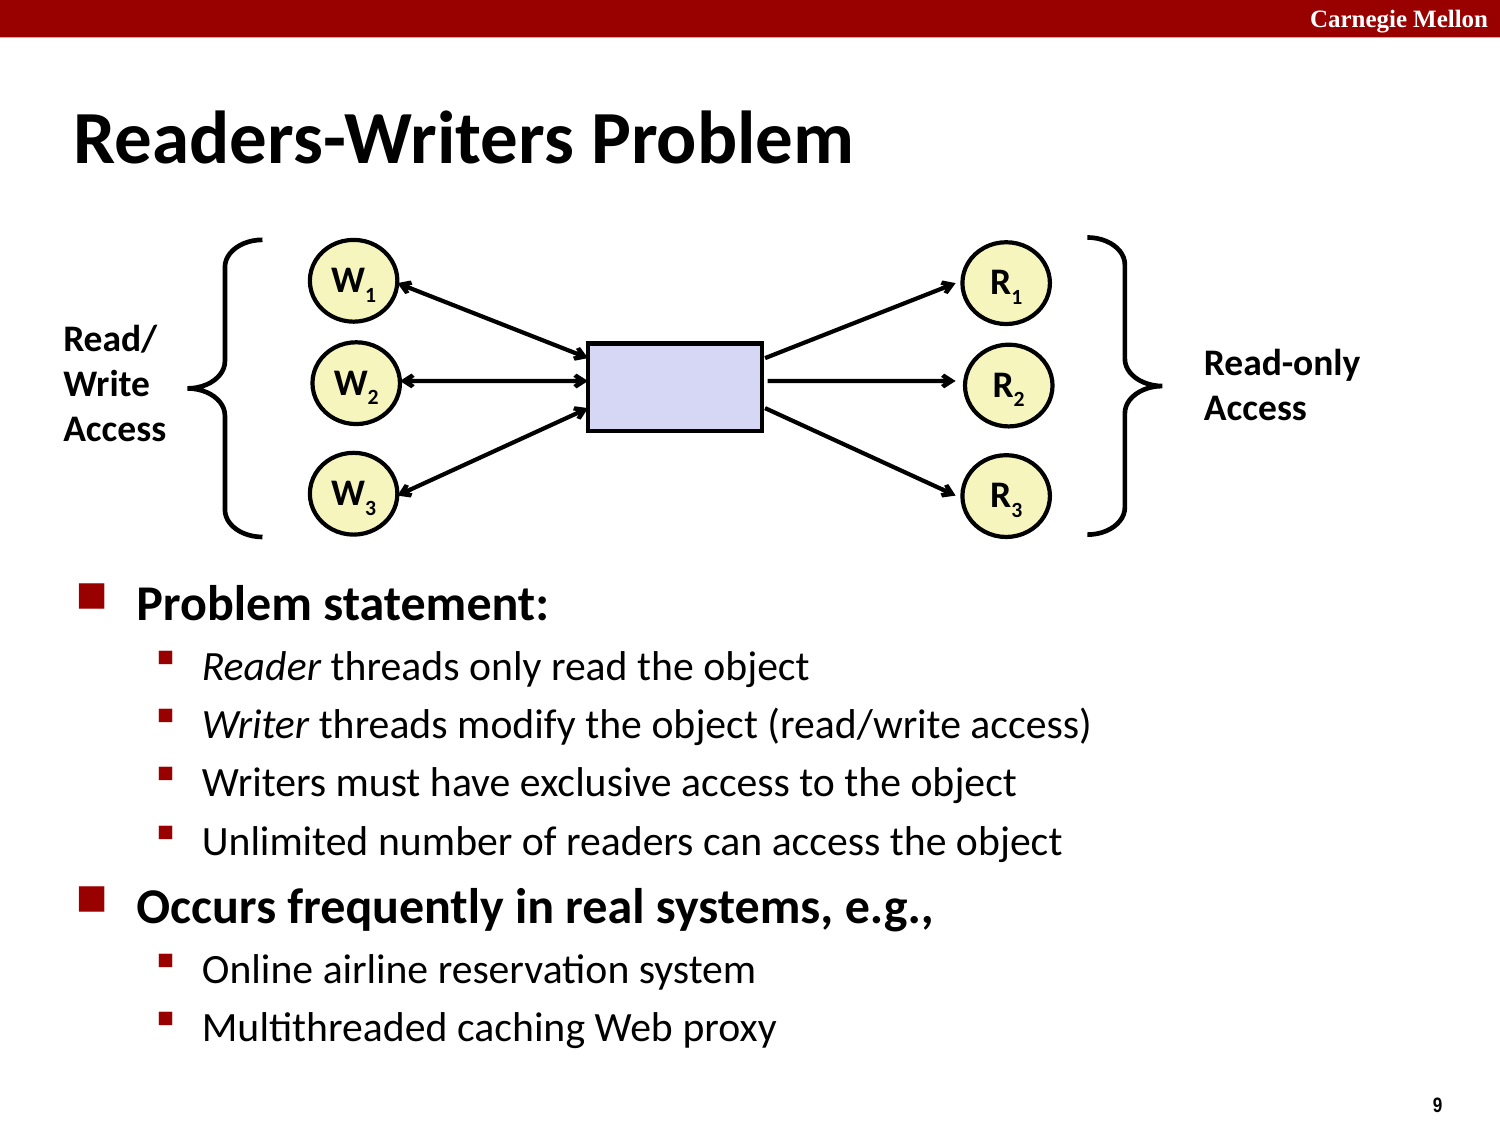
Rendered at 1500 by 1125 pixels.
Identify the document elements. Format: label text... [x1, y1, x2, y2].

text_box [187, 239, 263, 537]
title Readers-Writers Problem [58, 71, 1305, 197]
list Problem statement: Reader threads only read the object Writer threads modify the object (read/write access) Writers must have exclusive access to the object Unlimited number of readers can access the object Occurs frequently in real systems, e.g., Online airline reservation system Multithreaded caching Web proxy [64, 562, 1361, 1040]
text_box [765, 408, 956, 497]
text_box R3 [962, 455, 1050, 537]
text_box [397, 407, 589, 497]
text_box [587, 343, 763, 431]
text_box [767, 373, 956, 389]
text_box Read-only Access [1189, 330, 1376, 436]
text_box W2 [312, 342, 400, 425]
text_box R2 [965, 344, 1053, 427]
text_box [397, 281, 589, 360]
text_box W3 [309, 452, 398, 535]
text_box R1 [962, 242, 1050, 325]
text_box [400, 373, 589, 389]
text_box W1 [309, 239, 398, 322]
text_box [1087, 237, 1163, 535]
text_box [765, 281, 956, 359]
text_box Read/ Write Access [48, 306, 182, 457]
